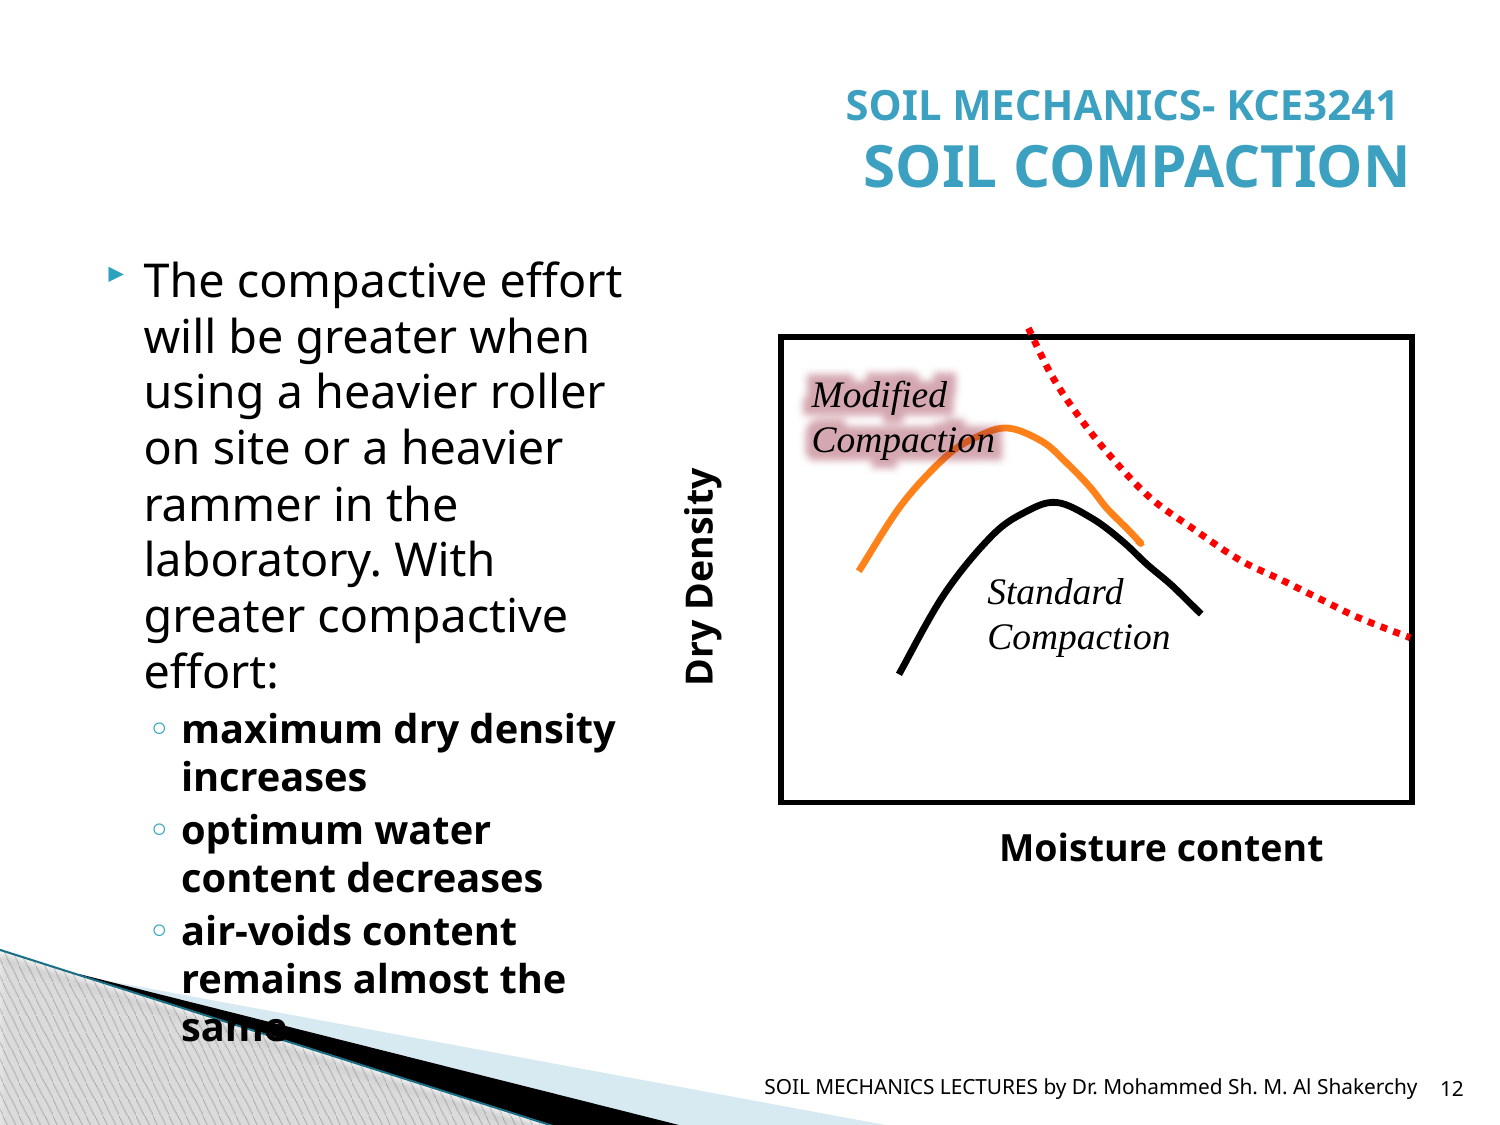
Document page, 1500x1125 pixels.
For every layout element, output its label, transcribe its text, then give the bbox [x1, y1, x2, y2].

footer SOIL MECHANICS LECTURES by Dr. Mohammed Sh. M. Al Shakerchy [621, 1031, 1432, 1107]
title SOIL MECHANICS- KCE3241 SOIL COMPACTION [75, 45, 1425, 233]
list The compactive effort will be greater when using a heavier roller on site or a heavier rammer in the laboratory. With greater compactive effort: maximum dry density increases optimum water content decreases air-voids content remains almost the same. [75, 243, 645, 1067]
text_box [667, 327, 1424, 878]
slide_number 12 [1418, 1051, 1479, 1112]
